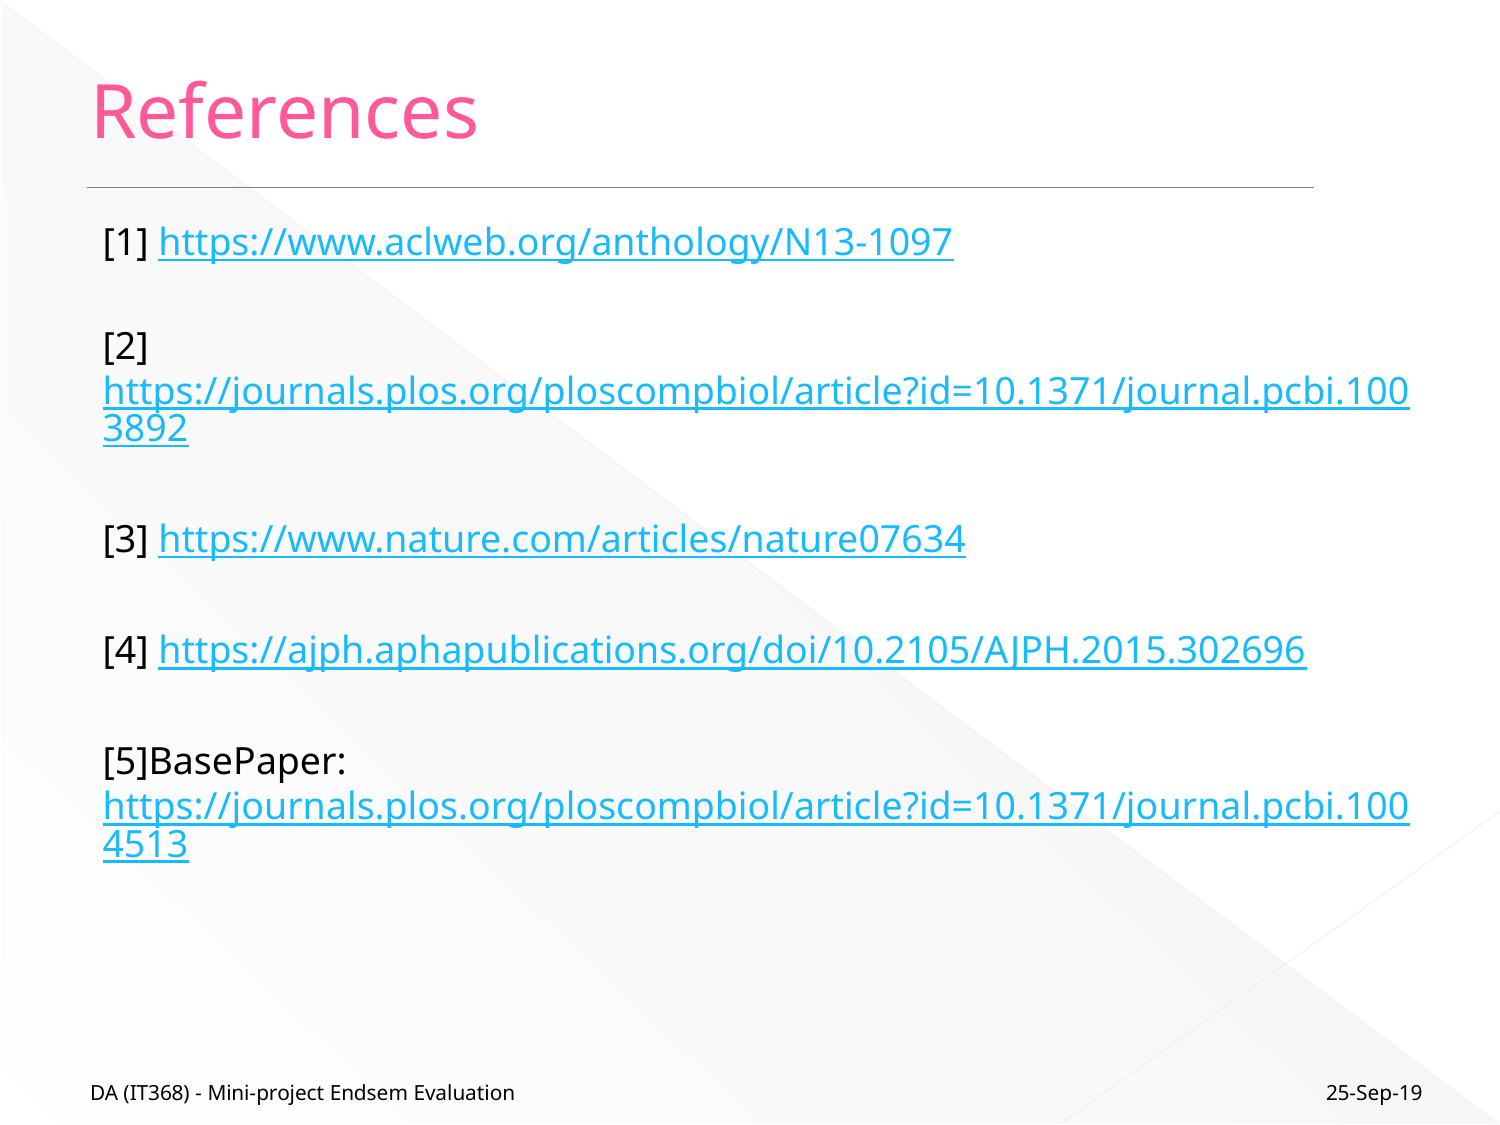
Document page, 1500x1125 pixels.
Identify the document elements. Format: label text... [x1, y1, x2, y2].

slide_number 25-Sep-19 [1087, 1062, 1438, 1113]
list [1] https://www.aclweb.org/anthology/N13-1097 [2]https://journals.plos.org/ploscompbiol/article?id=10.1371/journal.pcbi.1003892 [3] https://www.nature.com/articles/nature07634 [4] https://ajph.aphapublications.org/doi/10.2105/AJPH.2015.302696 [5]BasePaper:https://journals.plos.org/ploscompbiol/article?id=10.1371/journal.pcbi.1004513 [87, 210, 1438, 1011]
title References [75, 43, 1425, 188]
footer DA (IT368) - Mini-project Endsem Evaluation [75, 1063, 774, 1113]
